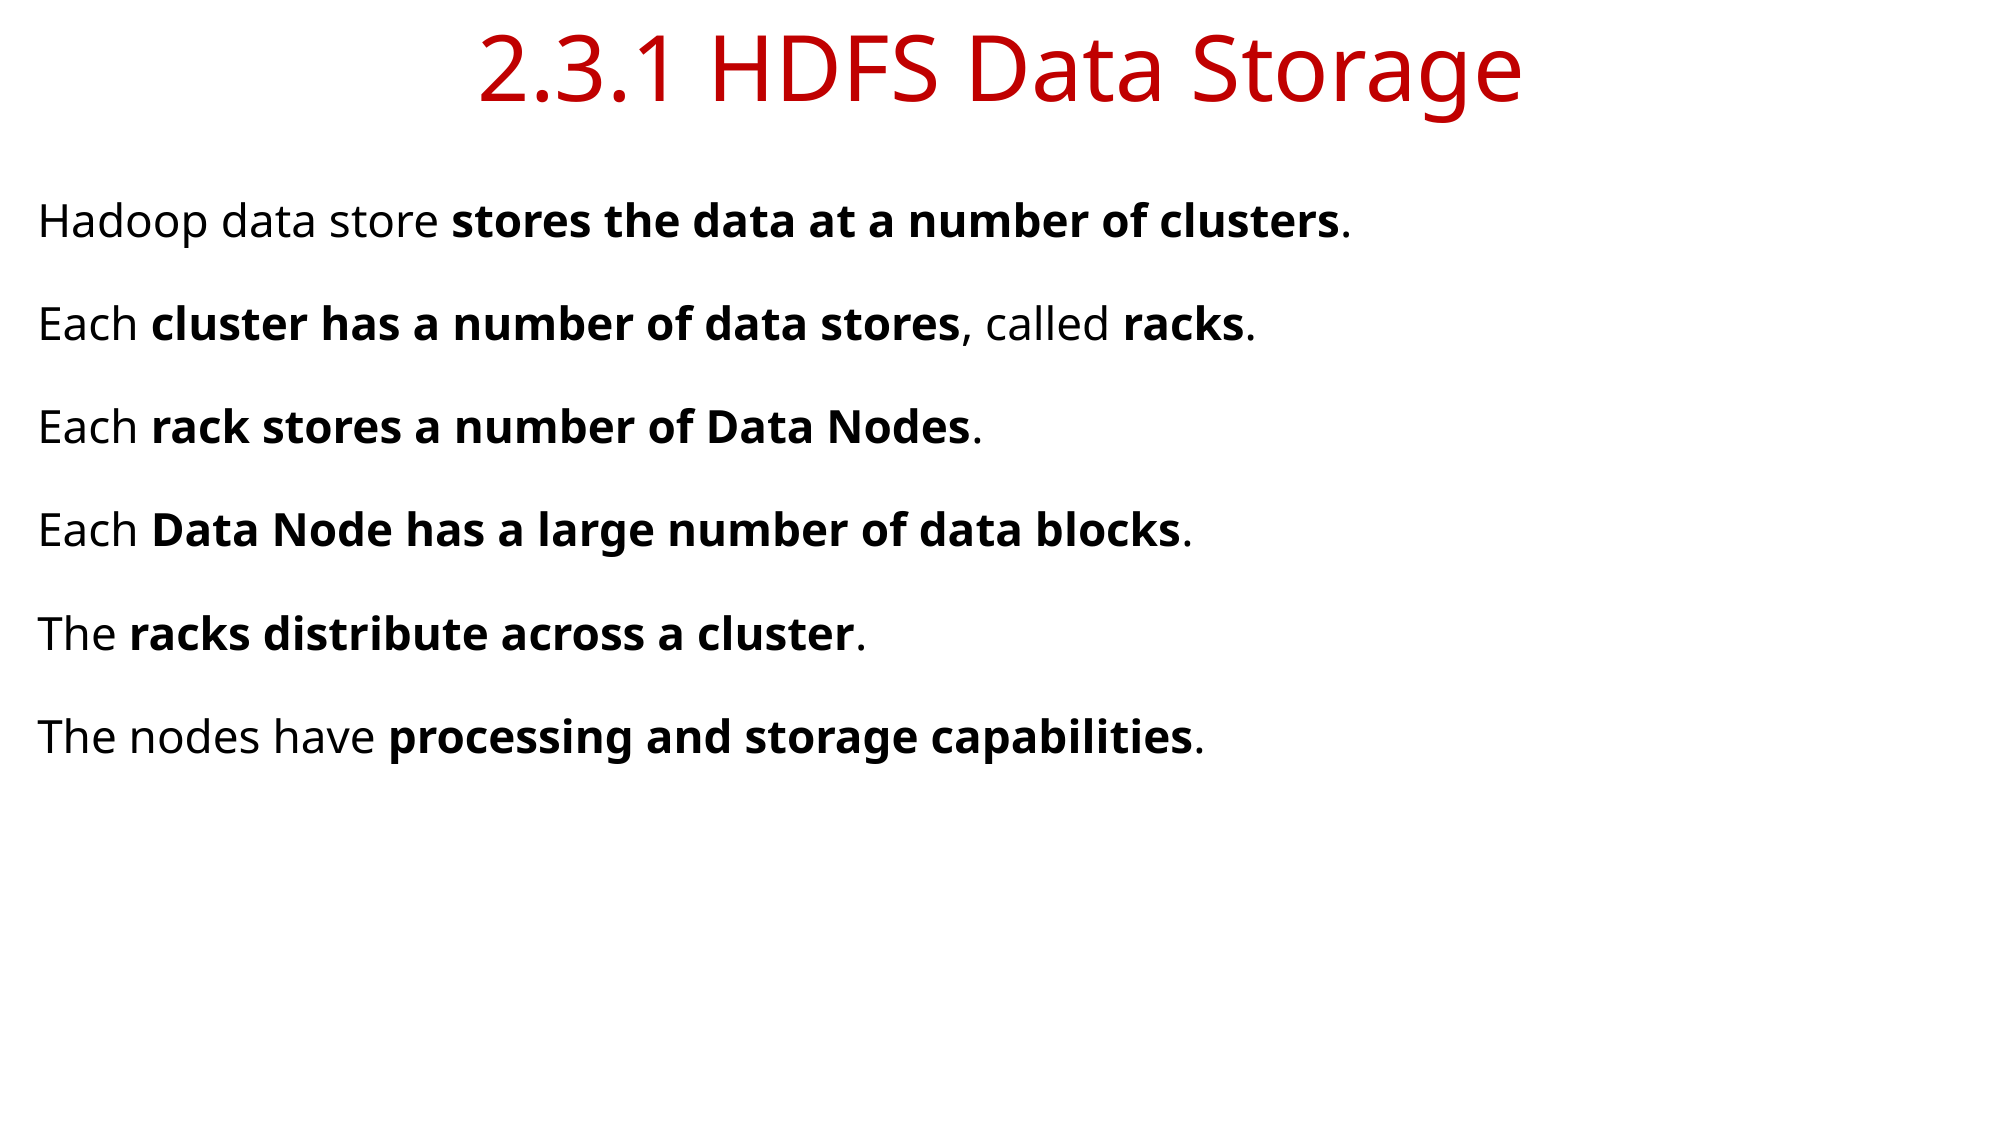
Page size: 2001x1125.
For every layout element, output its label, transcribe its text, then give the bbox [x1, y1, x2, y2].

list Hadoop data store stores the data at a number of clusters. Each cluster has a number of data stores, called racks. Each rack stores a number of Data Nodes. Each Data Node has a large number of data blocks. The racks distribute across a cluster. The nodes have processing and storage capabilities. [22, 156, 1982, 1009]
title 2.3.1 HDFS Data Storage [22, 0, 1982, 156]
